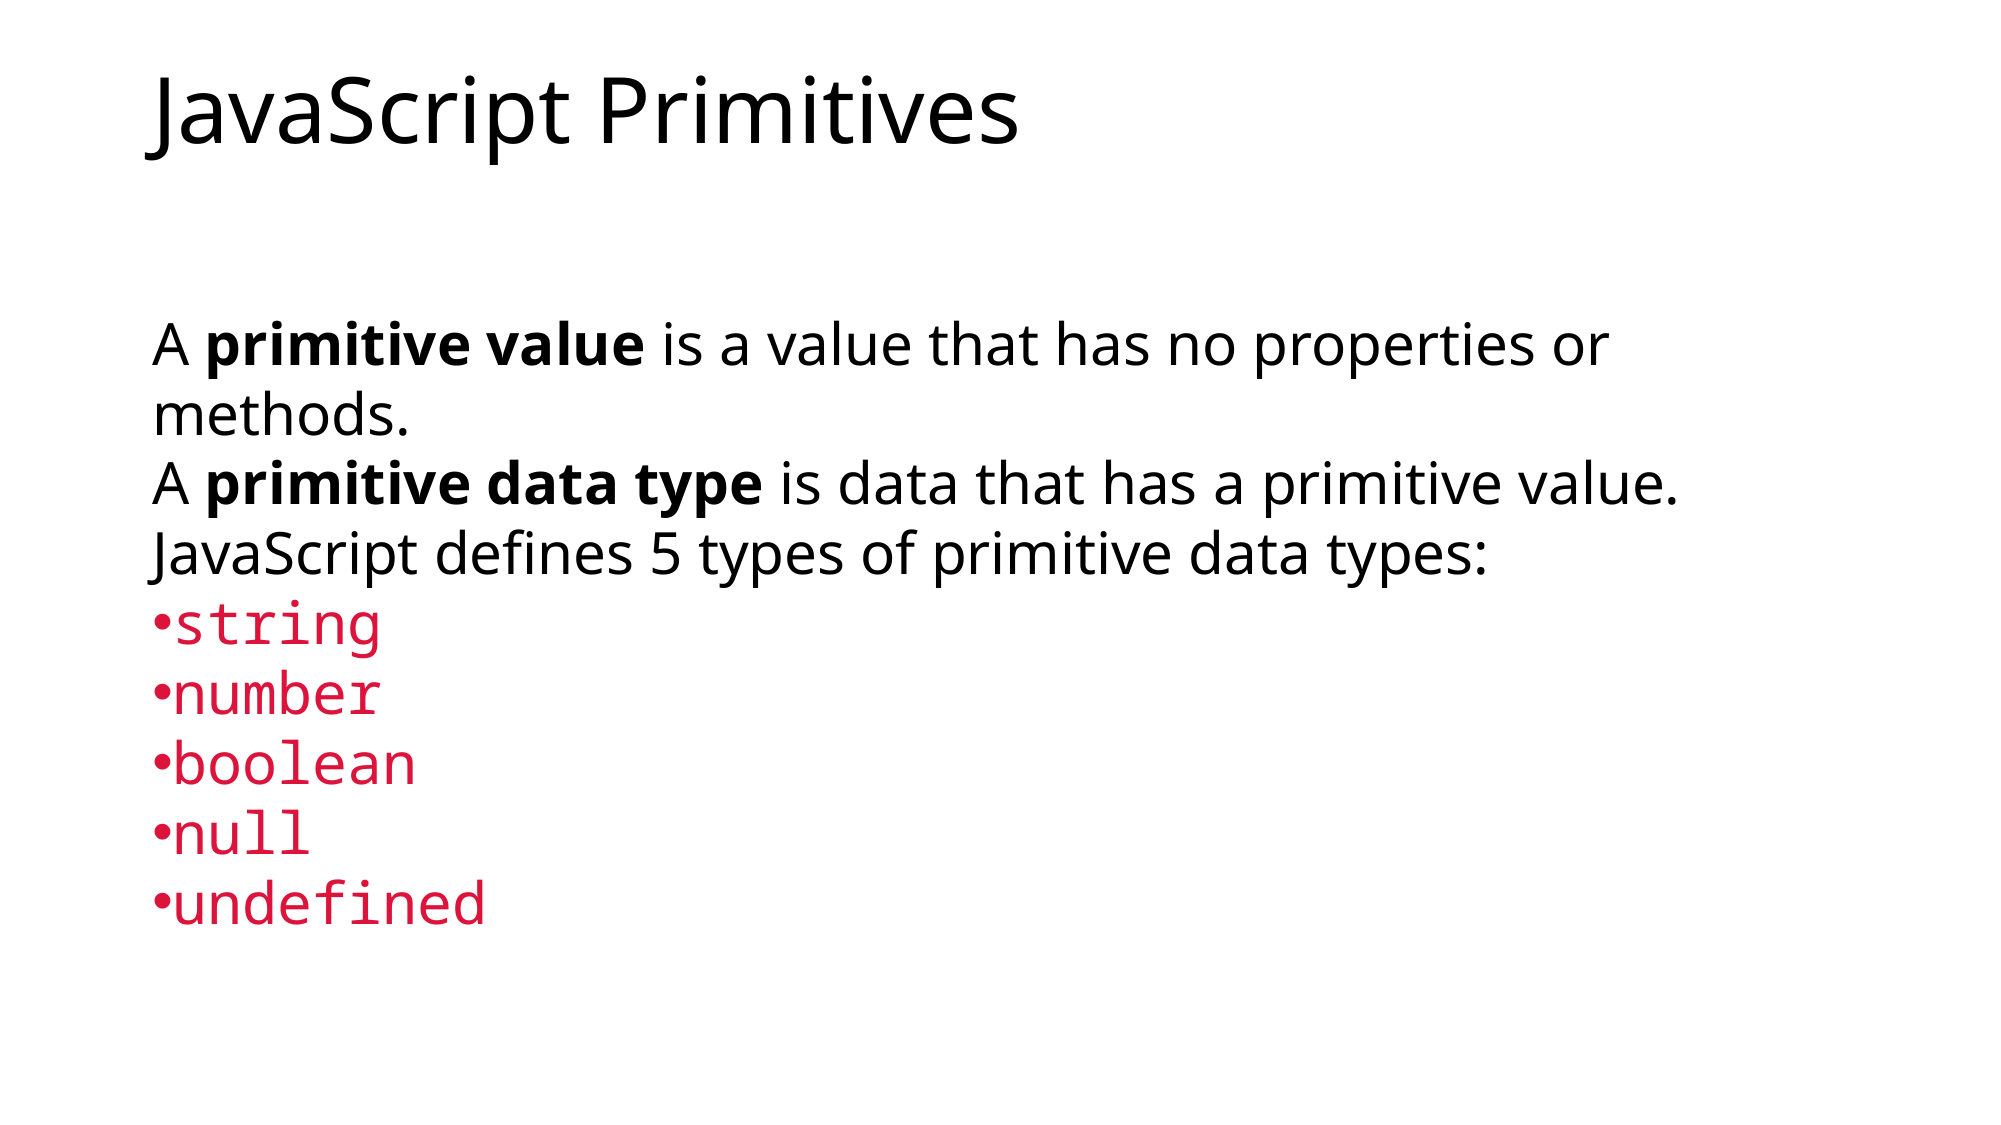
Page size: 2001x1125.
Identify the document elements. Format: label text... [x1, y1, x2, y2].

list A primitive value is a value that has no properties or methods. A primitive data type is data that has a primitive value. JavaScript defines 5 types of primitive data types: string number boolean null undefined [137, 299, 1863, 1014]
title JavaScript Primitives [137, 59, 1863, 278]
